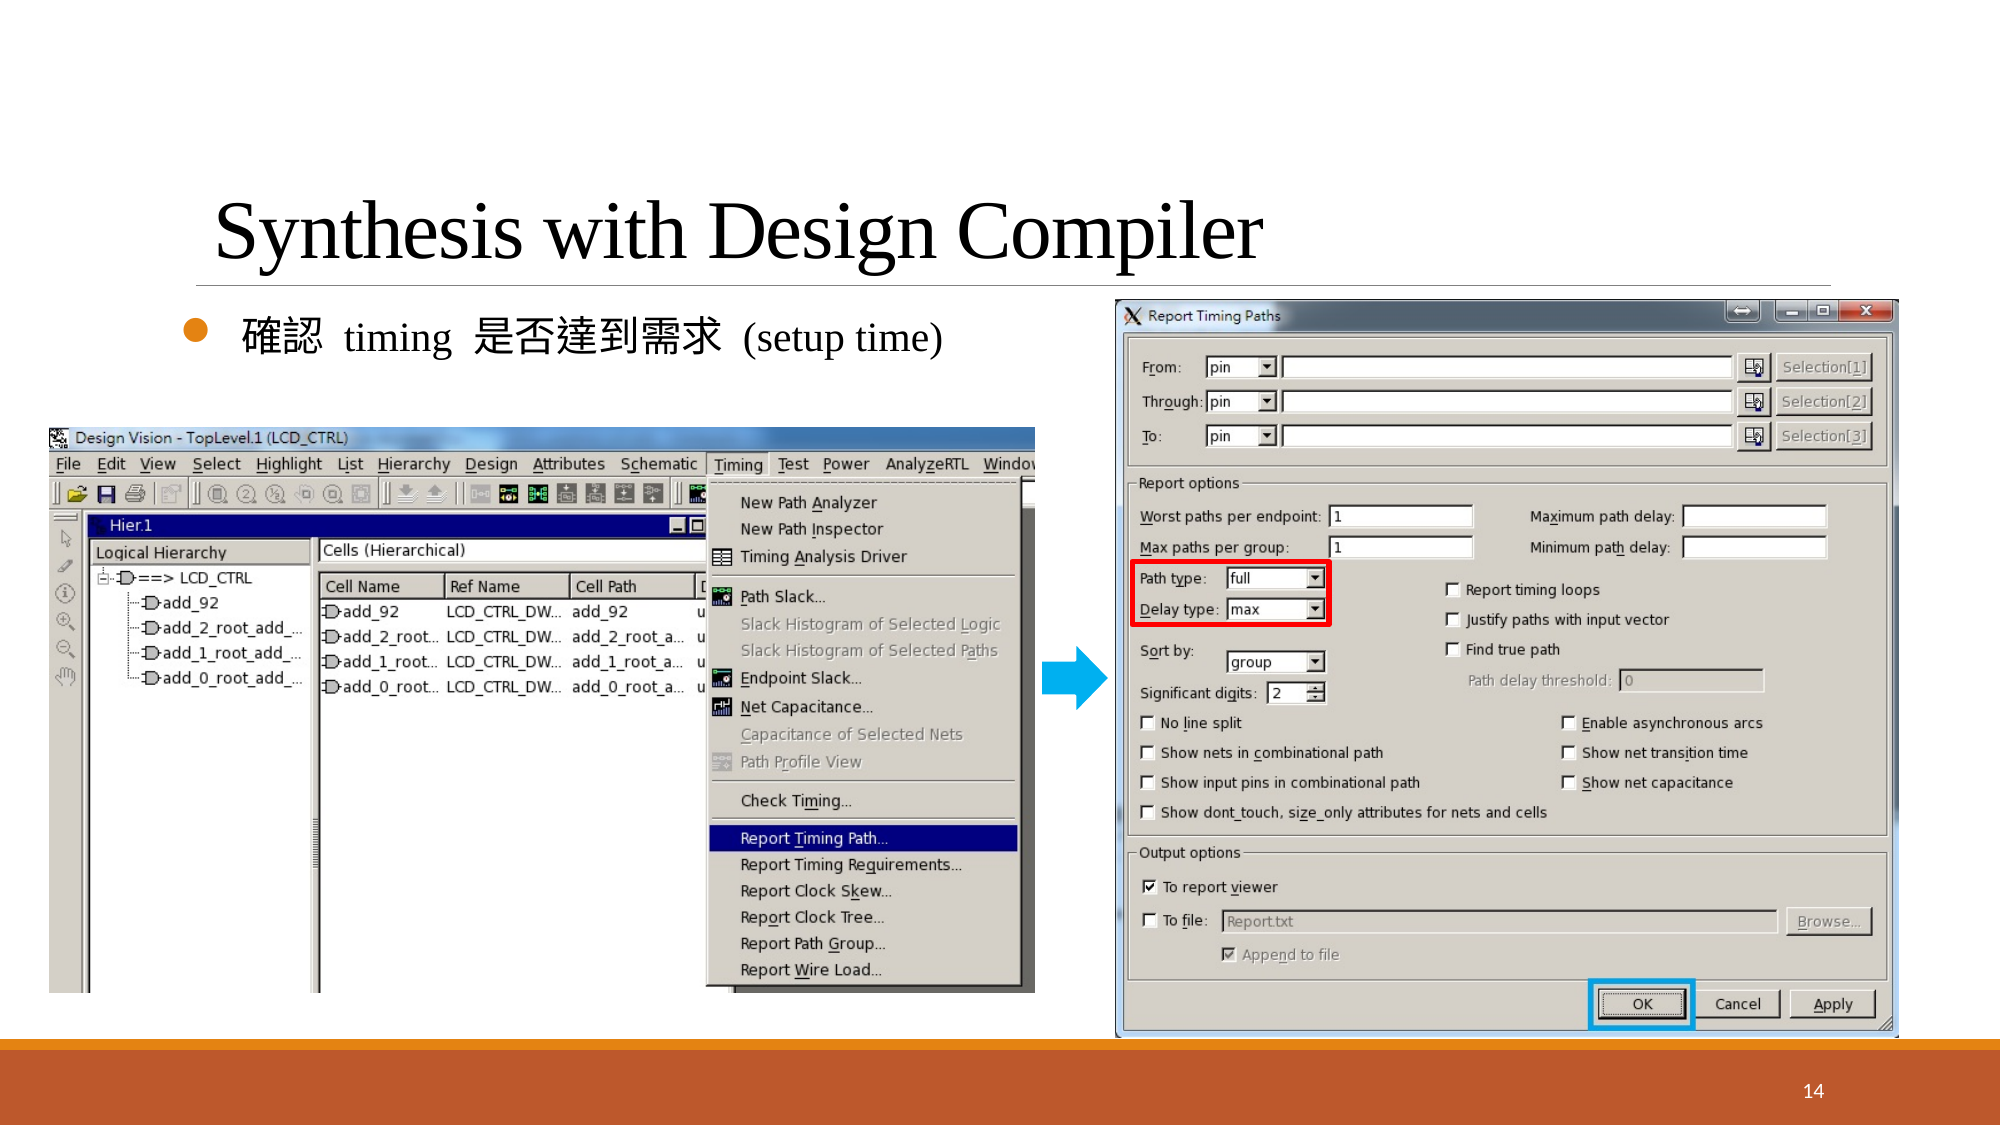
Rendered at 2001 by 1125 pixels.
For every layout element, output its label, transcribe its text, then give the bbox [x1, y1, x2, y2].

picture [1115, 299, 1899, 1039]
title Synthesis with Design Compiler [178, 45, 1828, 283]
list 確認 timing 是否達到需求 (setup time) [180, 302, 1113, 963]
slide_number 14 [1624, 1059, 1840, 1120]
picture [49, 427, 1036, 994]
text_box [1043, 641, 1111, 715]
